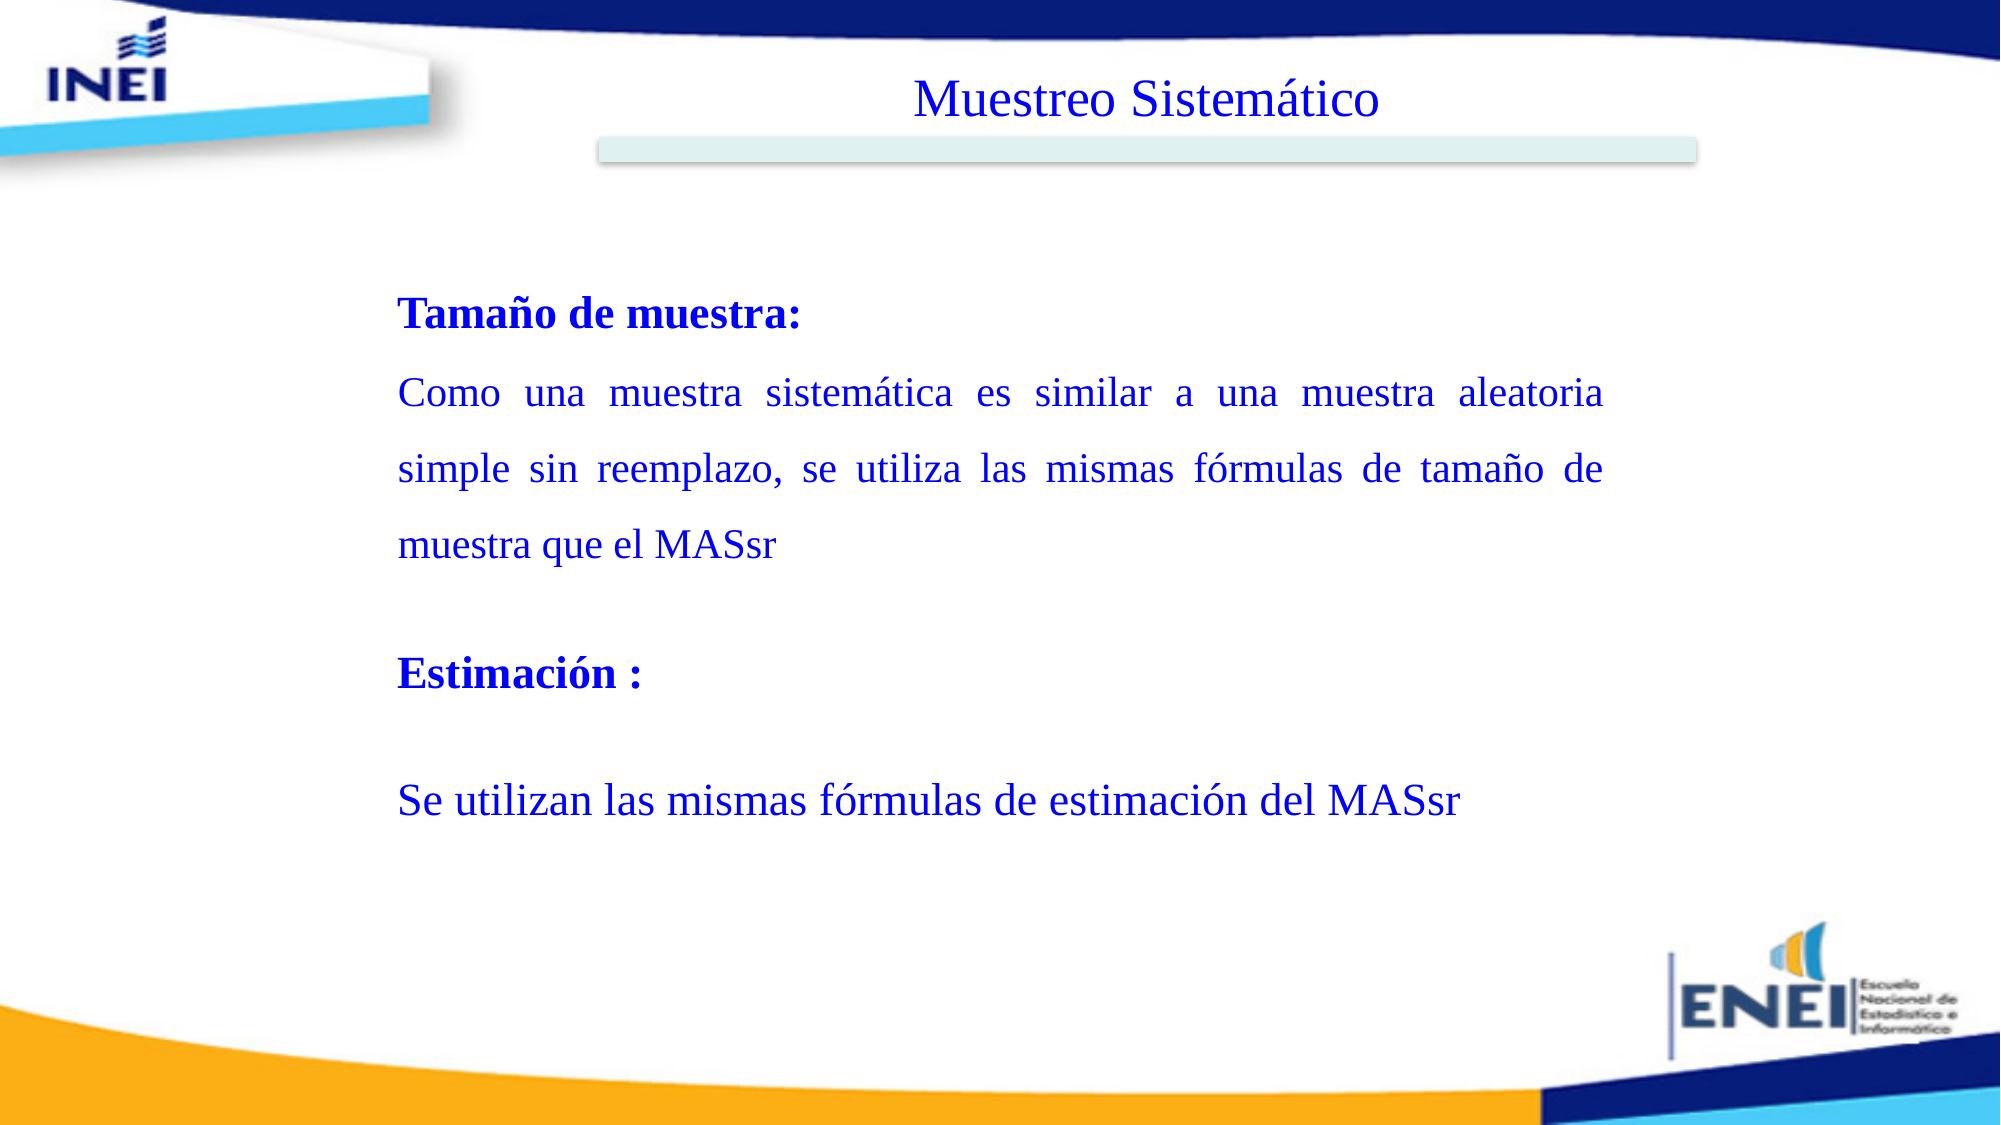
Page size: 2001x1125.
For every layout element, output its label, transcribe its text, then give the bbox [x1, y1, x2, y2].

text_box Muestreo Sistemático [621, 55, 1674, 135]
picture [0, 0, 2000, 1125]
list Tamaño de muestra: Como una muestra sistemática es similar a una muestra aleatoria simple sin reemplazo, se utiliza las mismas fórmulas de tamaño de muestra que el MASsr Estimación : Se utilizan las mismas fórmulas de estimación del MASsr [326, 266, 1621, 927]
